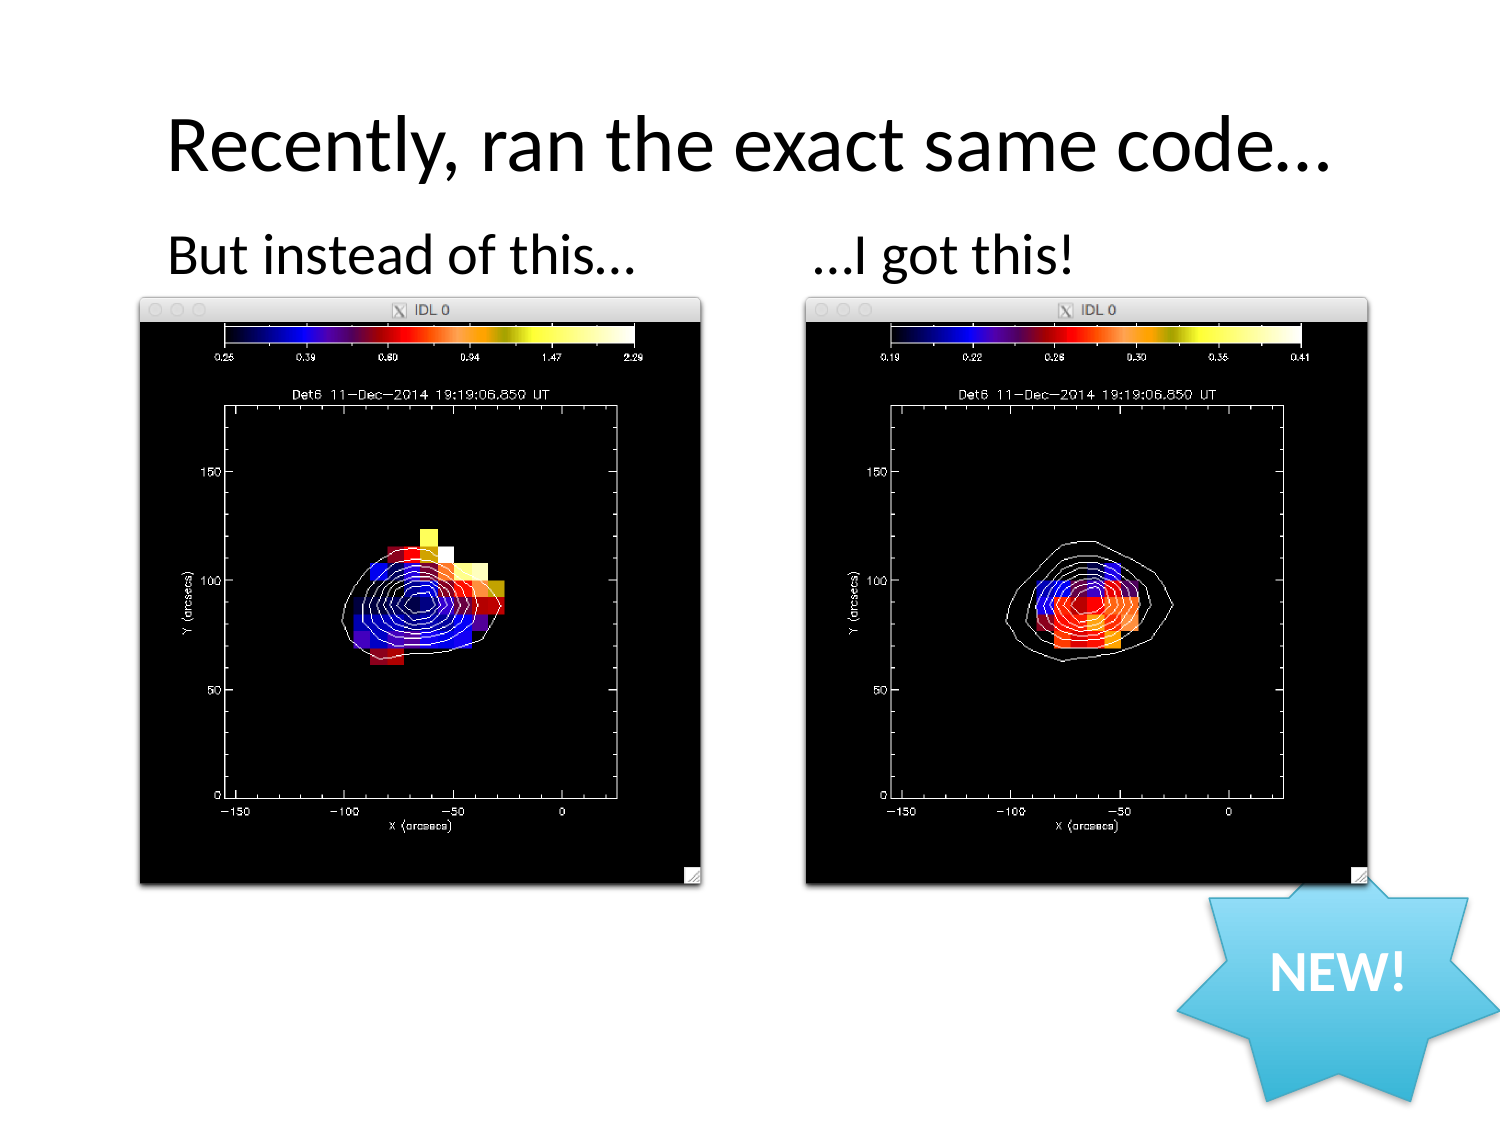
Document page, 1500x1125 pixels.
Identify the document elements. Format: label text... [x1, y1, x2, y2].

picture [131, 293, 709, 894]
picture [798, 293, 1375, 894]
text_box NEW! [1176, 887, 1500, 1103]
text_box But instead of this… [152, 208, 708, 292]
text_box …I got this! [798, 208, 1354, 292]
title Recently, ran the exact same code… [75, 45, 1425, 233]
